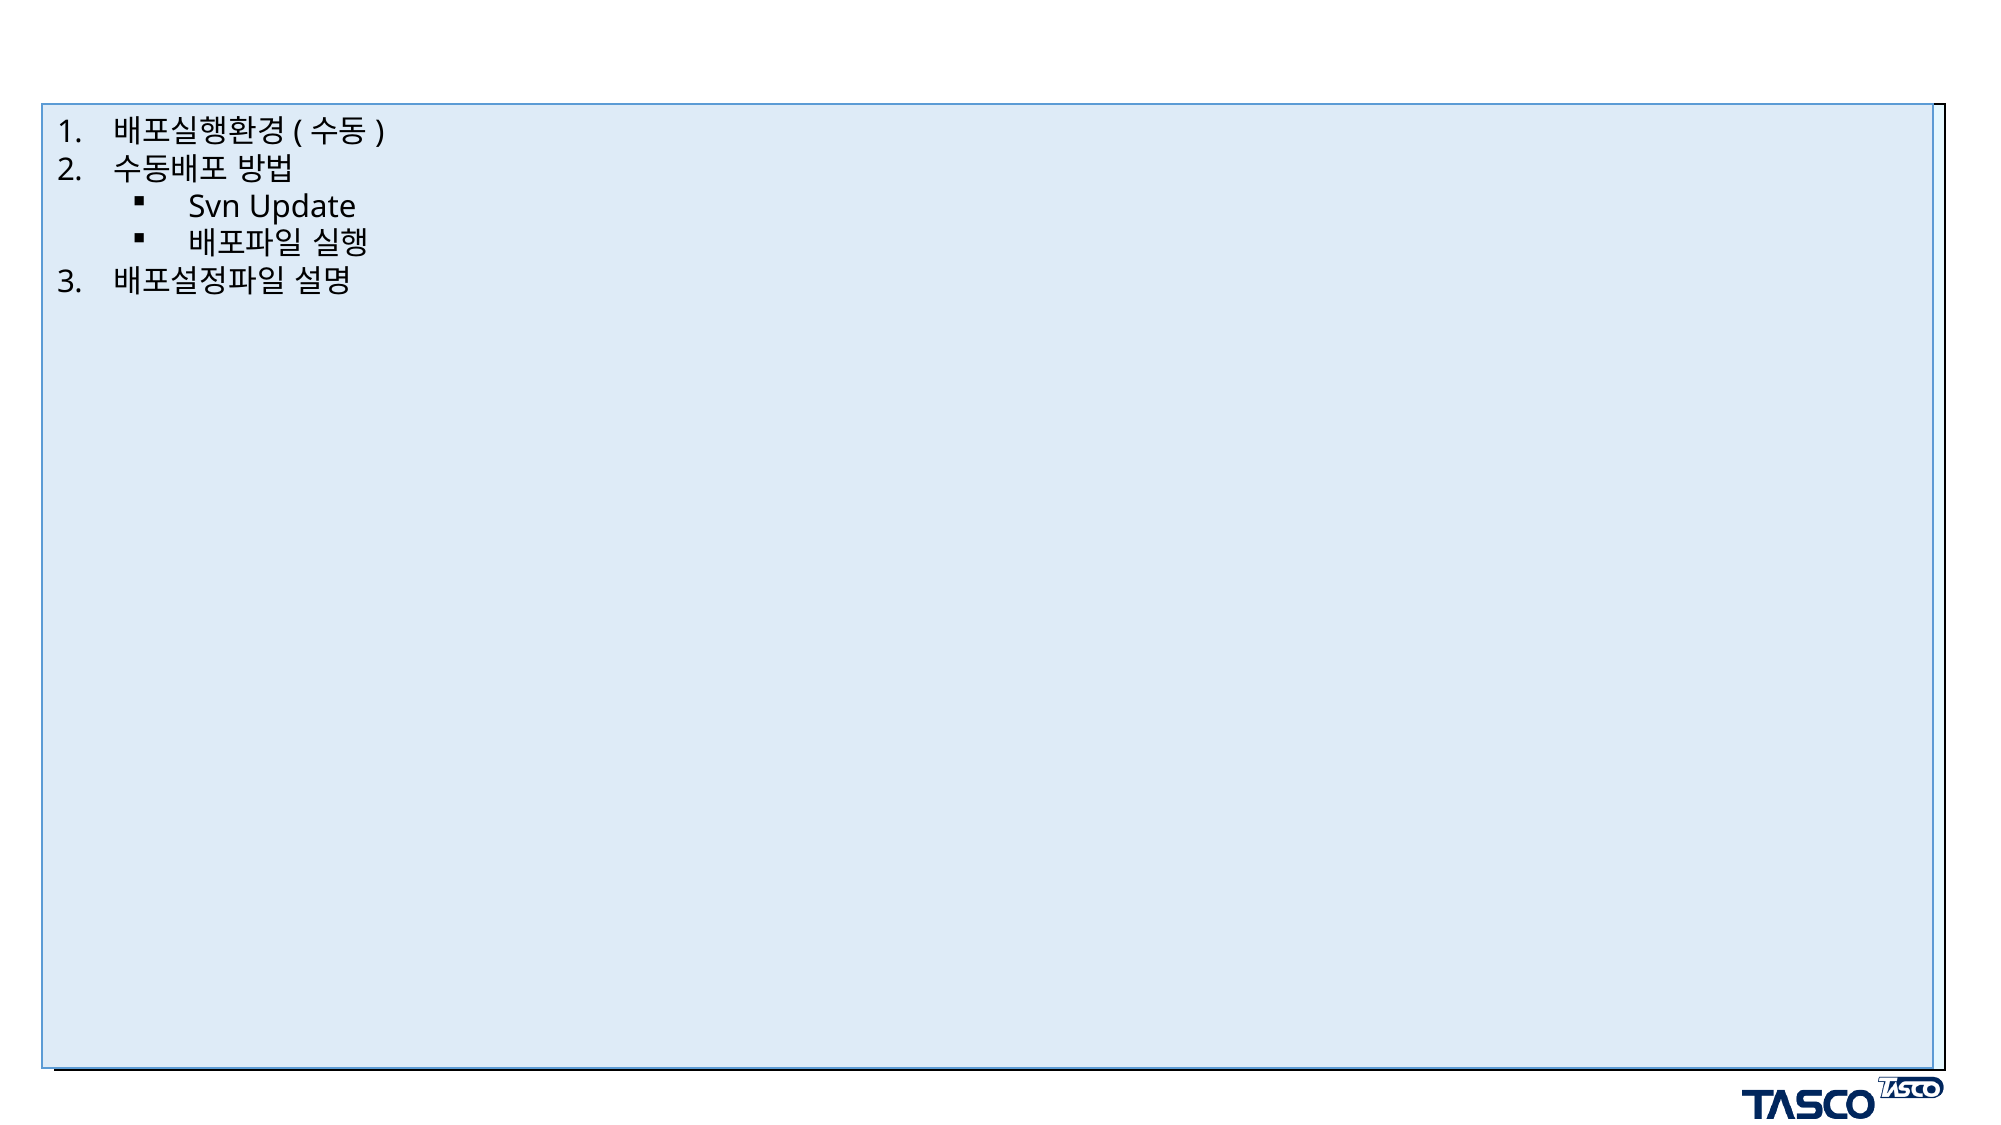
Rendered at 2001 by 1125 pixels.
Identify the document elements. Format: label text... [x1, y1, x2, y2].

text_box 배포실행환경(수동) 수동배포 방법 Svn Update 배포파일 실행 배포설정파일 설명 [41, 103, 1934, 1069]
picture [1742, 1076, 1944, 1119]
